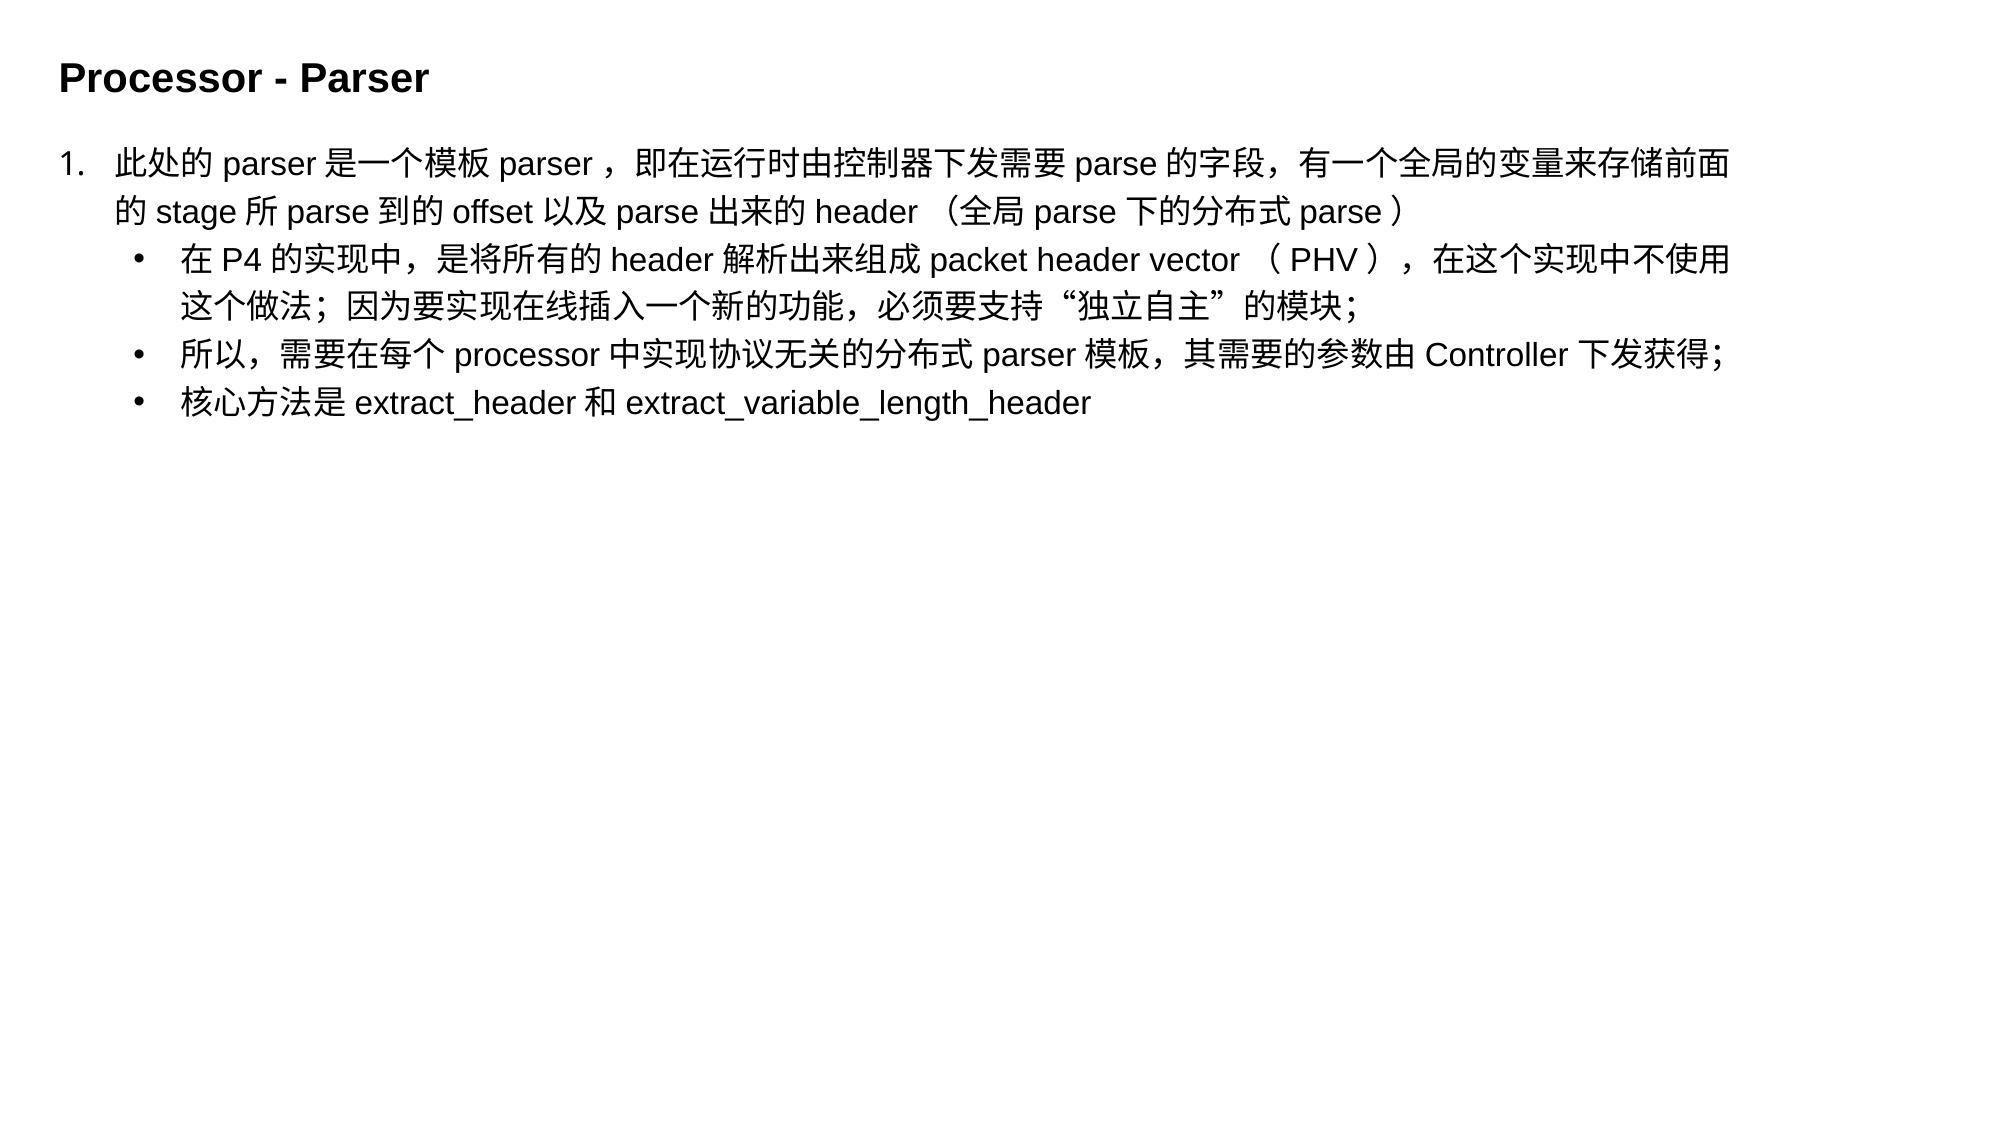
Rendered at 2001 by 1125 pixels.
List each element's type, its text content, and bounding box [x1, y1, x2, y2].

text_box Processor - Parser [43, 43, 625, 109]
text_box 此处的parser是一个模板parser，即在运行时由控制器下发需要parse的字段，有一个全局的变量来存储前面的stage所parse到的offset以及parse出来的header（全局parse下的分布式parse） 在P4的实现中，是将所有的header解析出来组成packet header vector（PHV），在这个实现中不使用这个做法；因为要实现在线插入一个新的功能，必须要支持“独立自主”的模块； 所以，需要在每个processor中实现协议无关的分布式parser模板，其需要的参数由Controller下发获得； 核心方法是extract_header和extract_variable_length_header [43, 126, 1755, 908]
